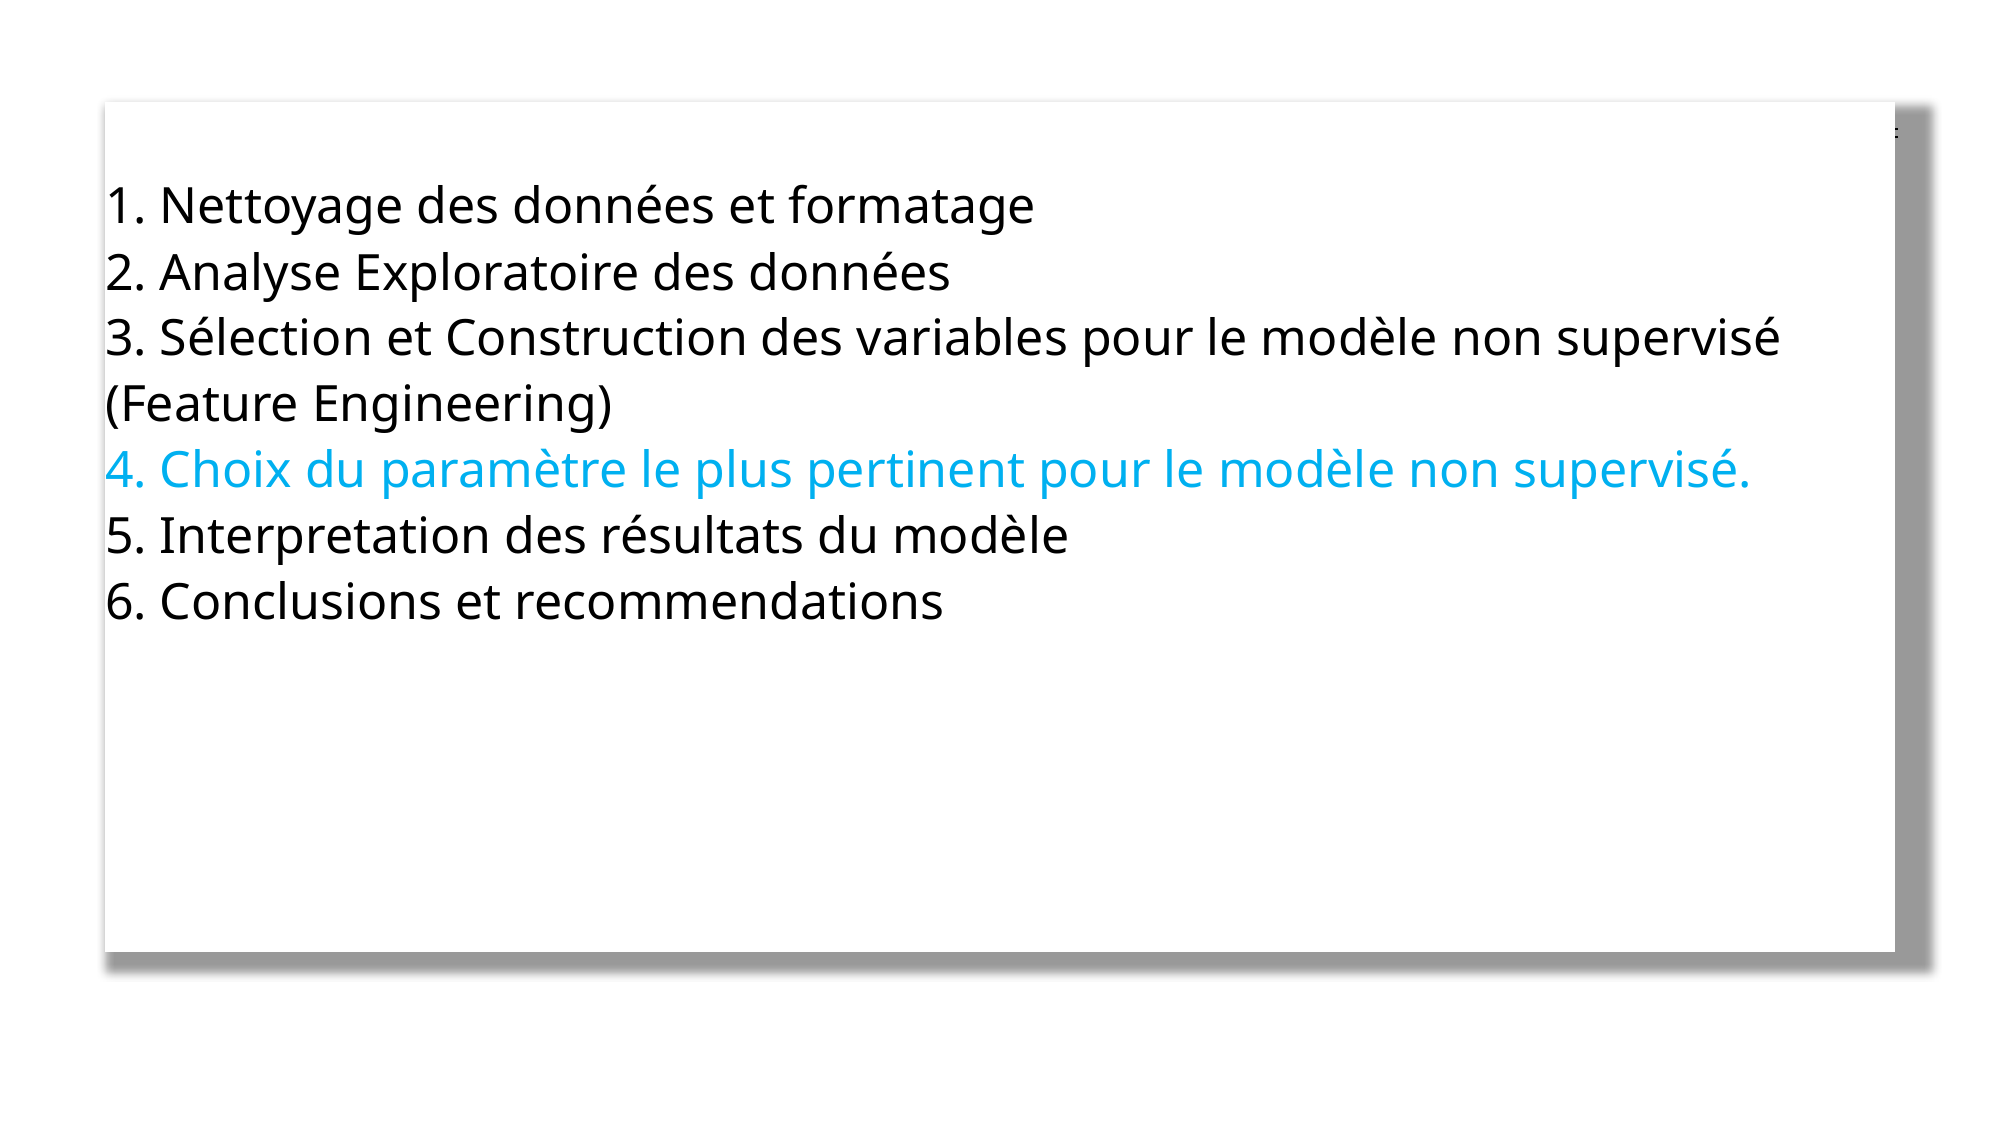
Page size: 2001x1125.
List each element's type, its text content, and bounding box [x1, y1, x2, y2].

title 1. Nettoyage des données et formatage 2. Analyse Exploratoire des données 3. Sélection et Construction des variables pour le modèle non supervisé (Feature Engineering) 4. Choix du paramètre le plus pertinent pour le modèle non supervisé. 5. Interpretation des résultats du modèle 6. Conclusions et recommendations [105, 101, 1895, 952]
